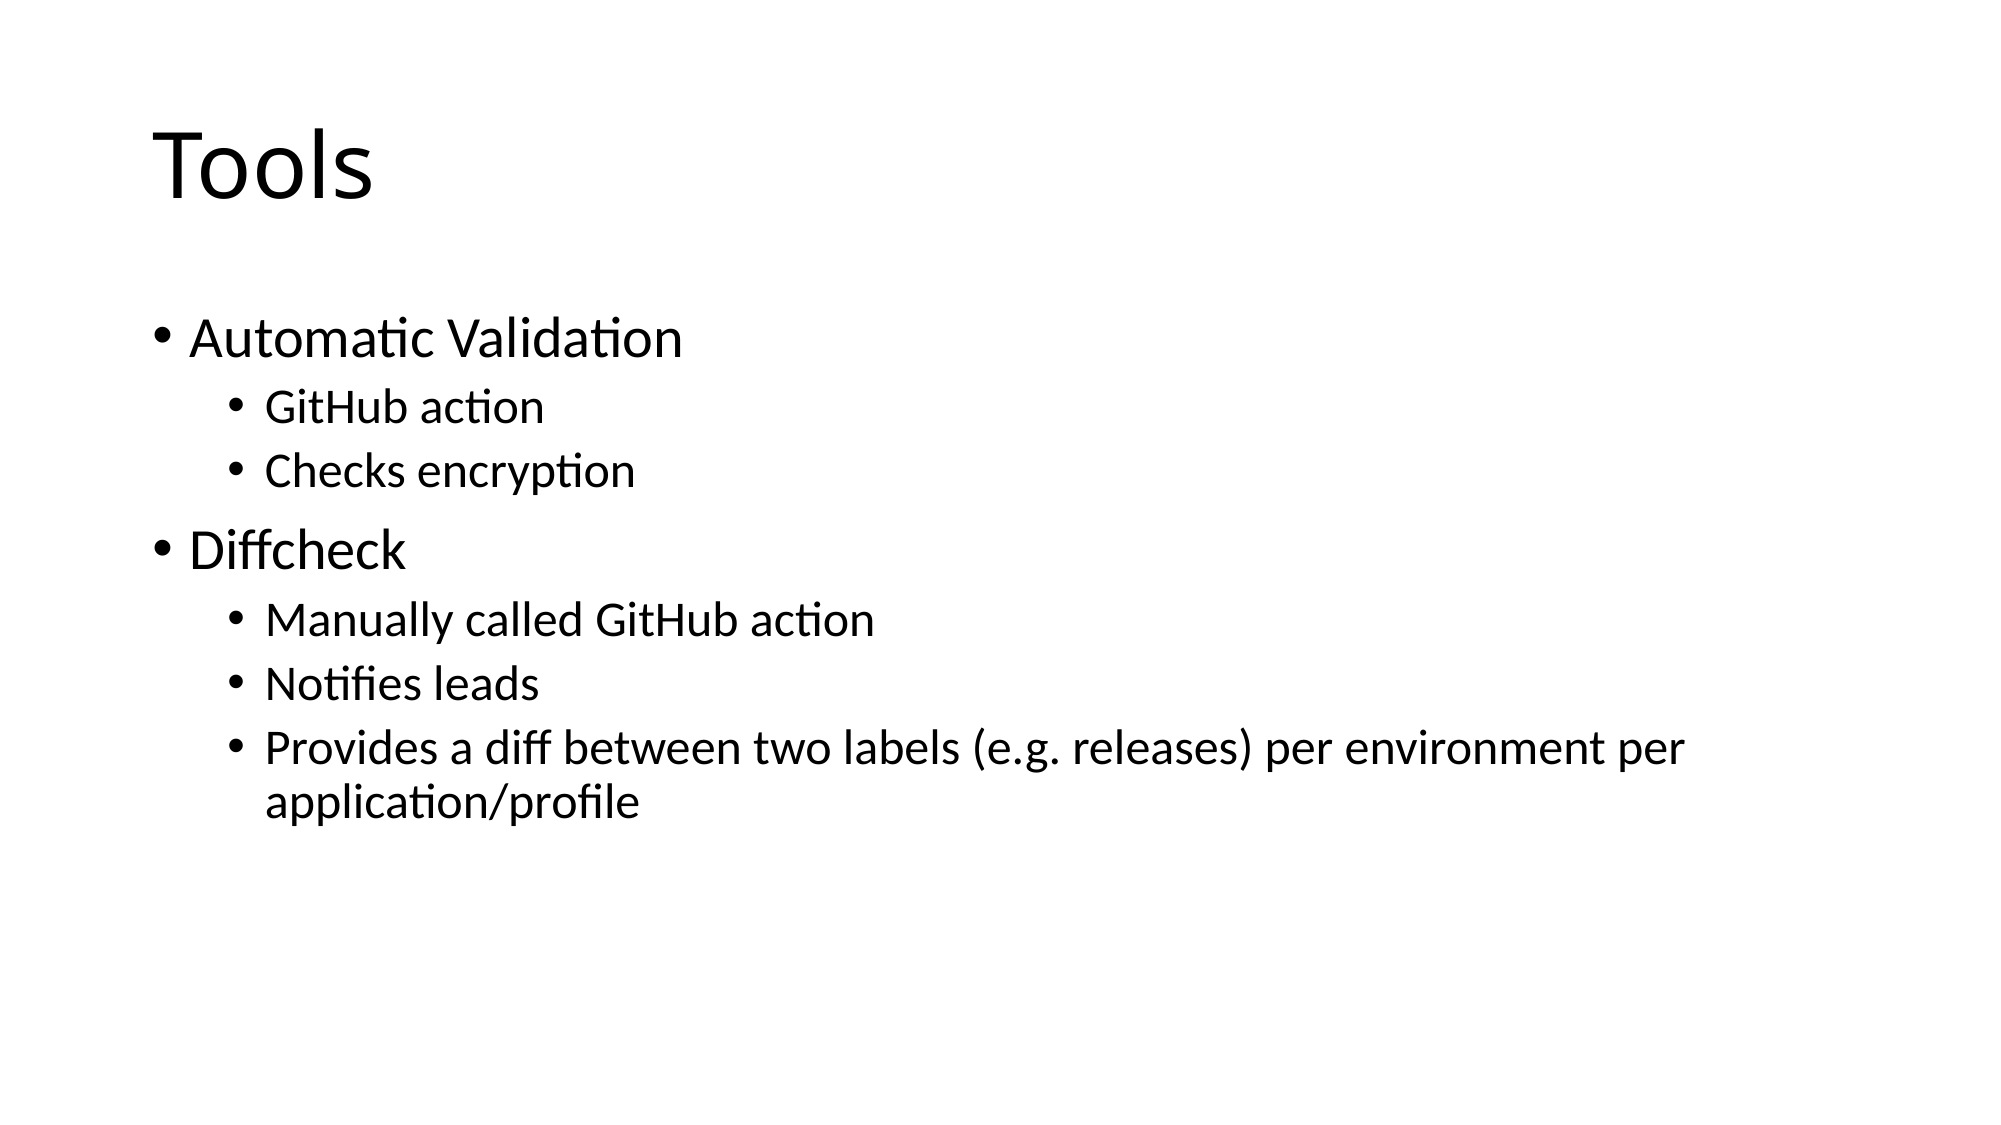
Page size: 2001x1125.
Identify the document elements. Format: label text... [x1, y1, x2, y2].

title Tools [137, 59, 1863, 278]
list Automatic Validation GitHub action Checks encryption Diffcheck Manually called GitHub action Notifies leads Provides a diff between two labels (e.g. releases) per environment per application/profile [137, 299, 1863, 1014]
